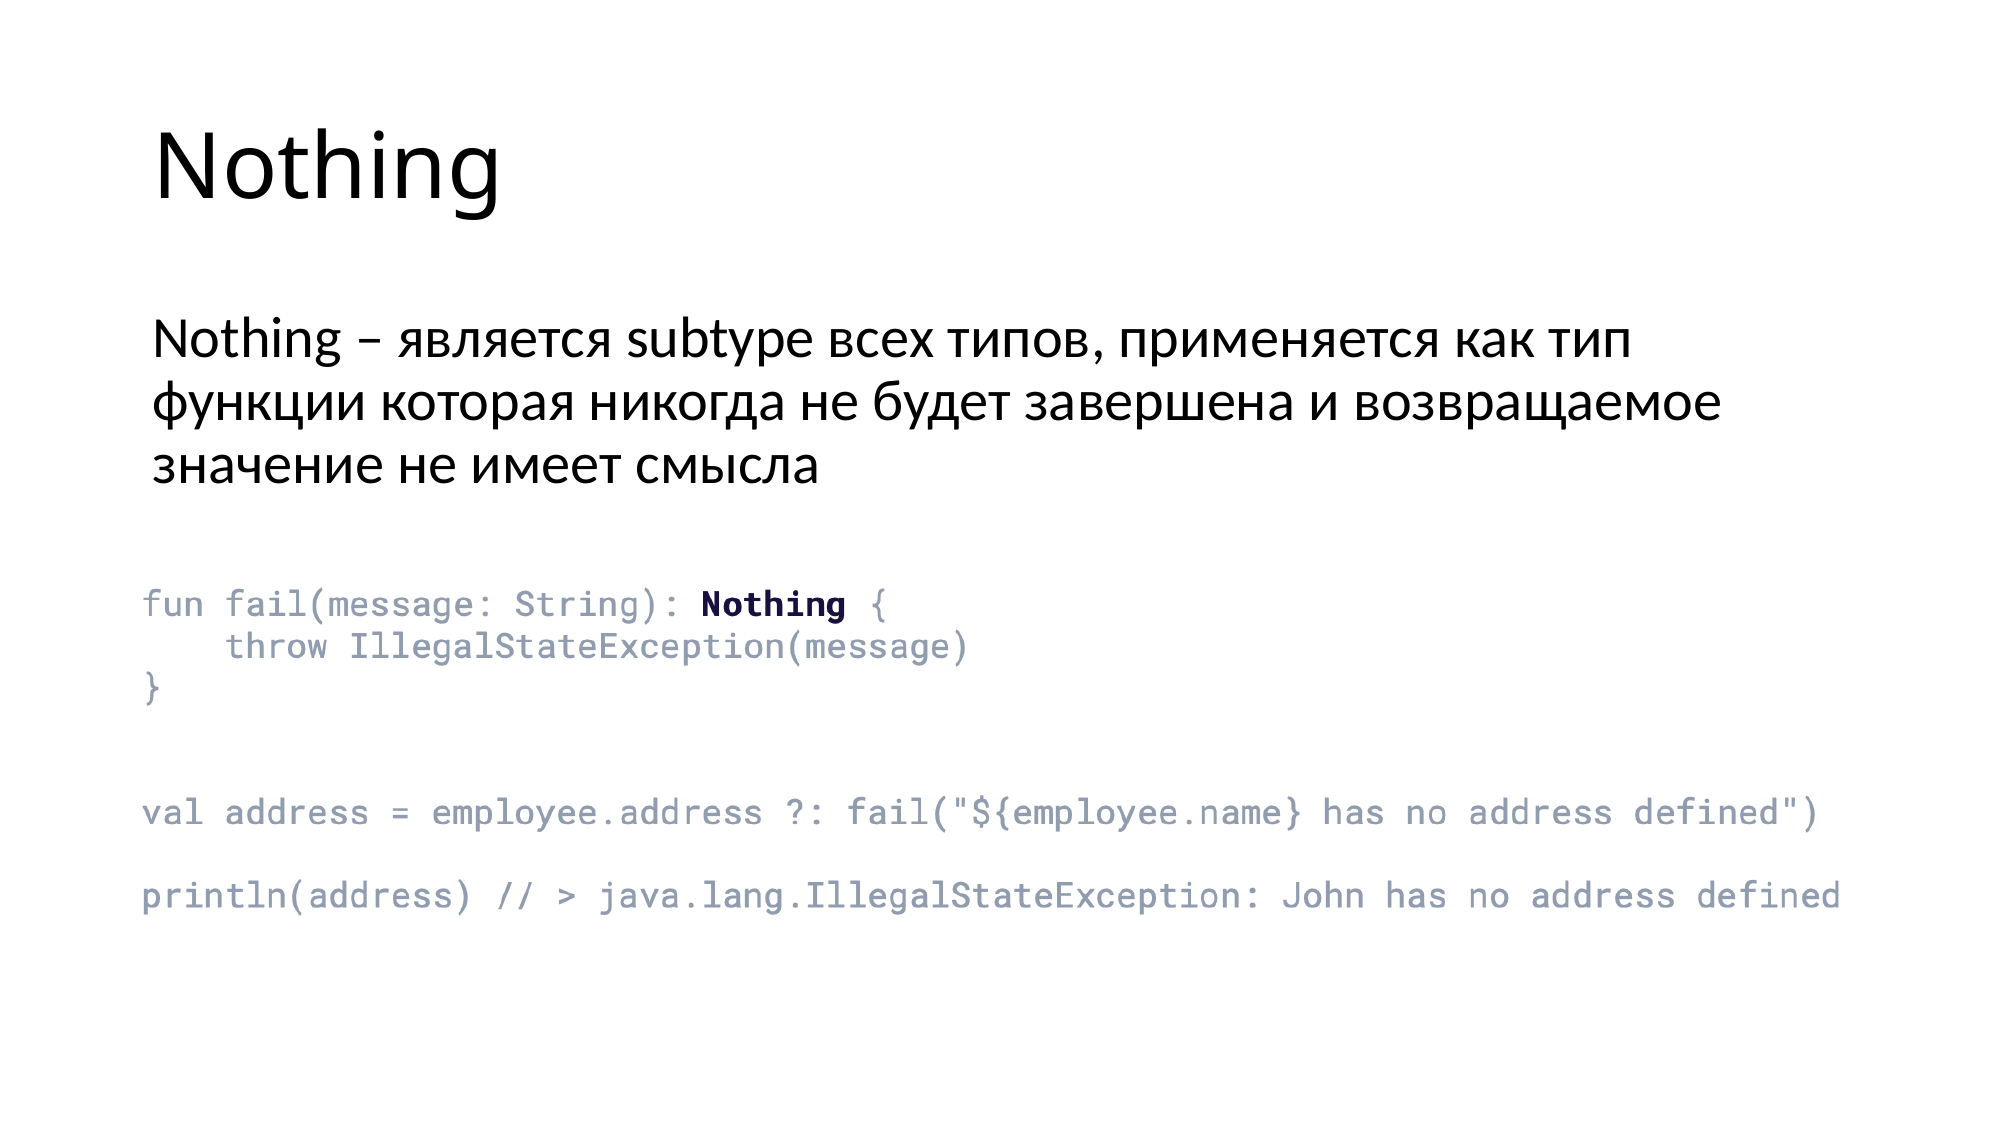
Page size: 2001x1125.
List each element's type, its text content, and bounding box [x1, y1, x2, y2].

list Nothing – является subtype всех типов, применяется как тип функции которая никогда не будет завершена и возвращаемое значение не имеет смысла [137, 299, 1863, 563]
title Nothing [137, 59, 1863, 278]
picture [137, 570, 1863, 936]
